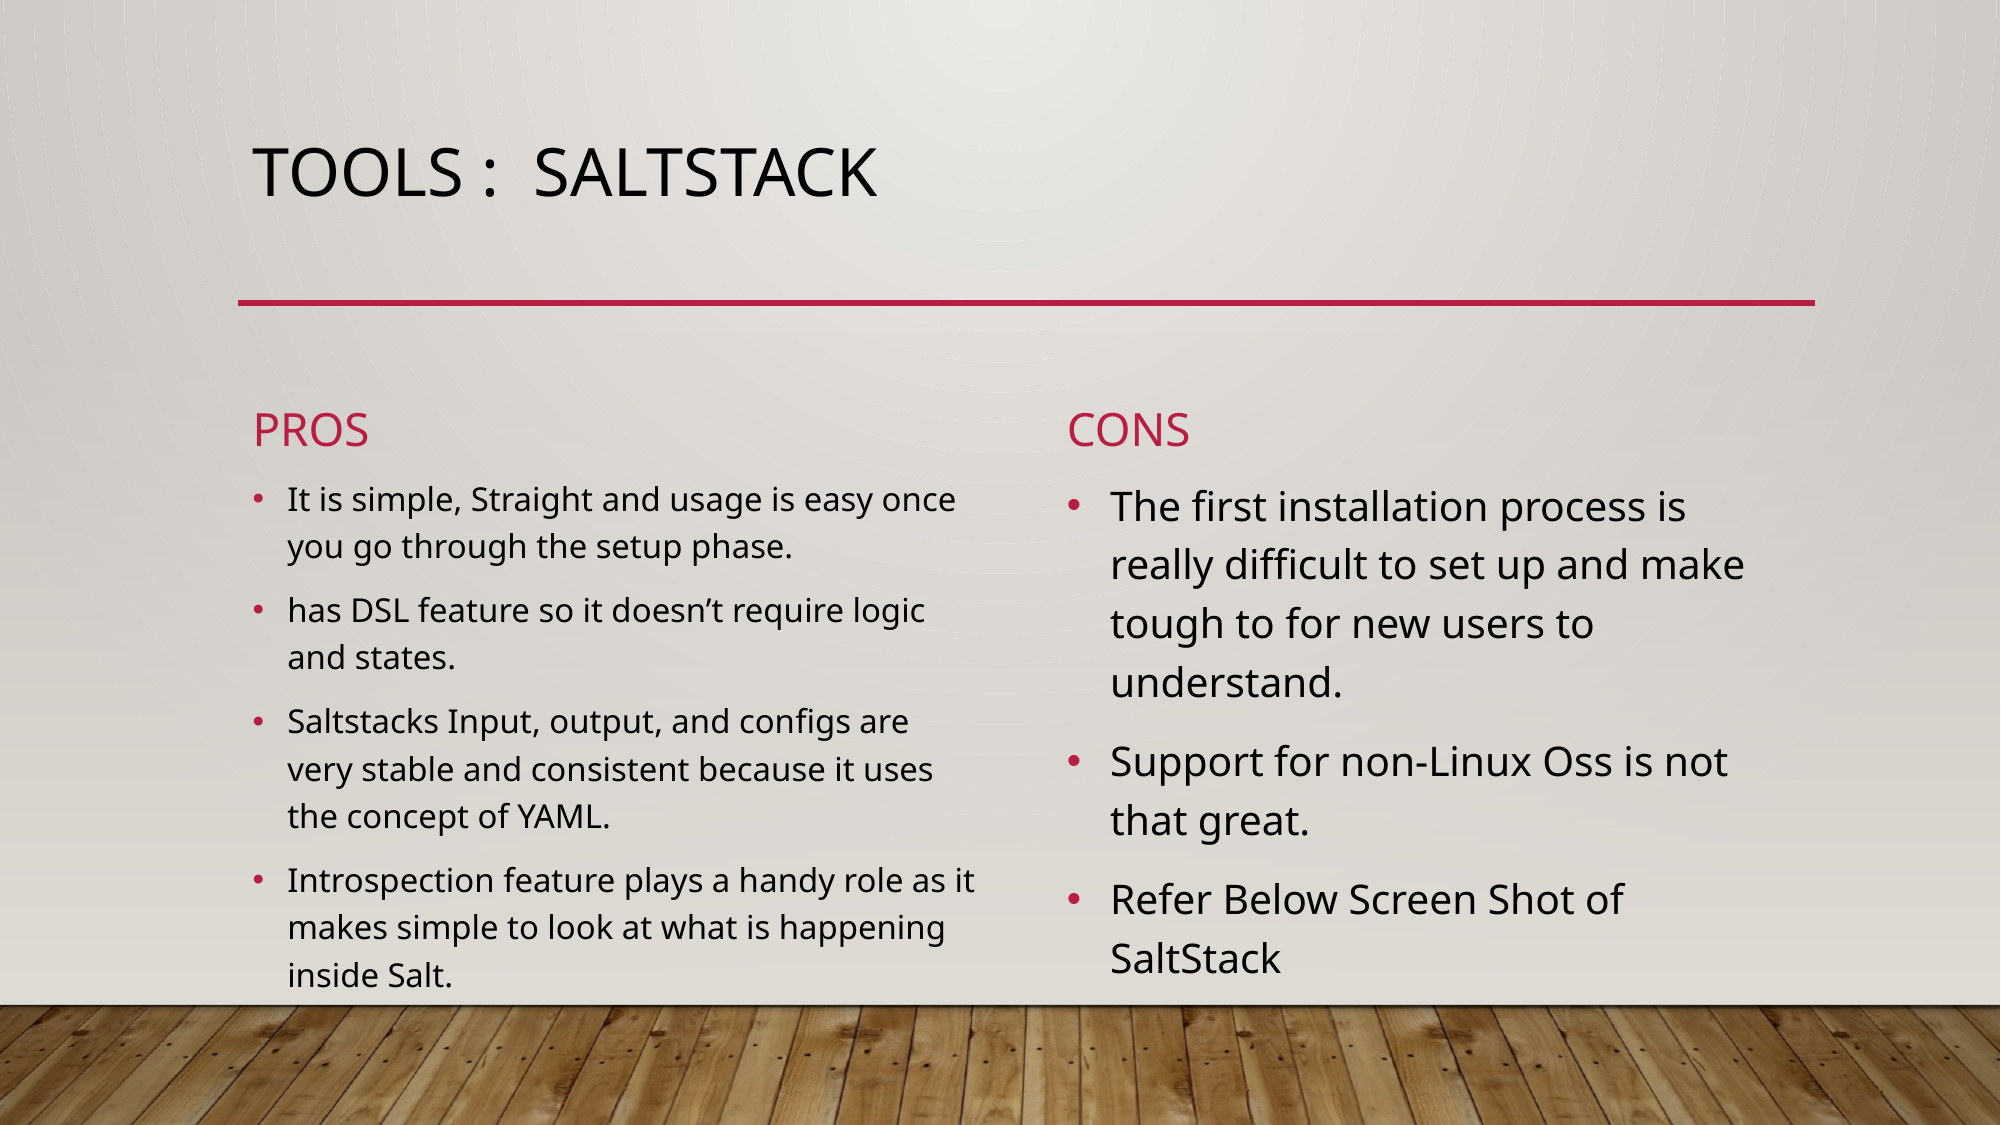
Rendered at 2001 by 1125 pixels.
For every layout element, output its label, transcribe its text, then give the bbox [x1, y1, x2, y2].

list It is simple, Straight and usage is easy once you go through the setup phase. has DSL feature so it doesn’t require logic and states. Saltstacks Input, output, and configs are very stable and consistent because it uses the concept of YAML. Introspection feature plays a handy role as it makes simple to look at what is happening inside Salt. [237, 463, 1000, 1015]
list pros [237, 331, 1000, 463]
list cons [1051, 331, 1814, 462]
picture [0, 1005, 2000, 1125]
list The first installation process is really difficult to set up and make tough to for new users to understand. Support for non-Linux Oss is not that great. Refer Below Screen Shot of SaltStack [1051, 462, 1814, 994]
title Tools : saltstack [237, 131, 1814, 306]
